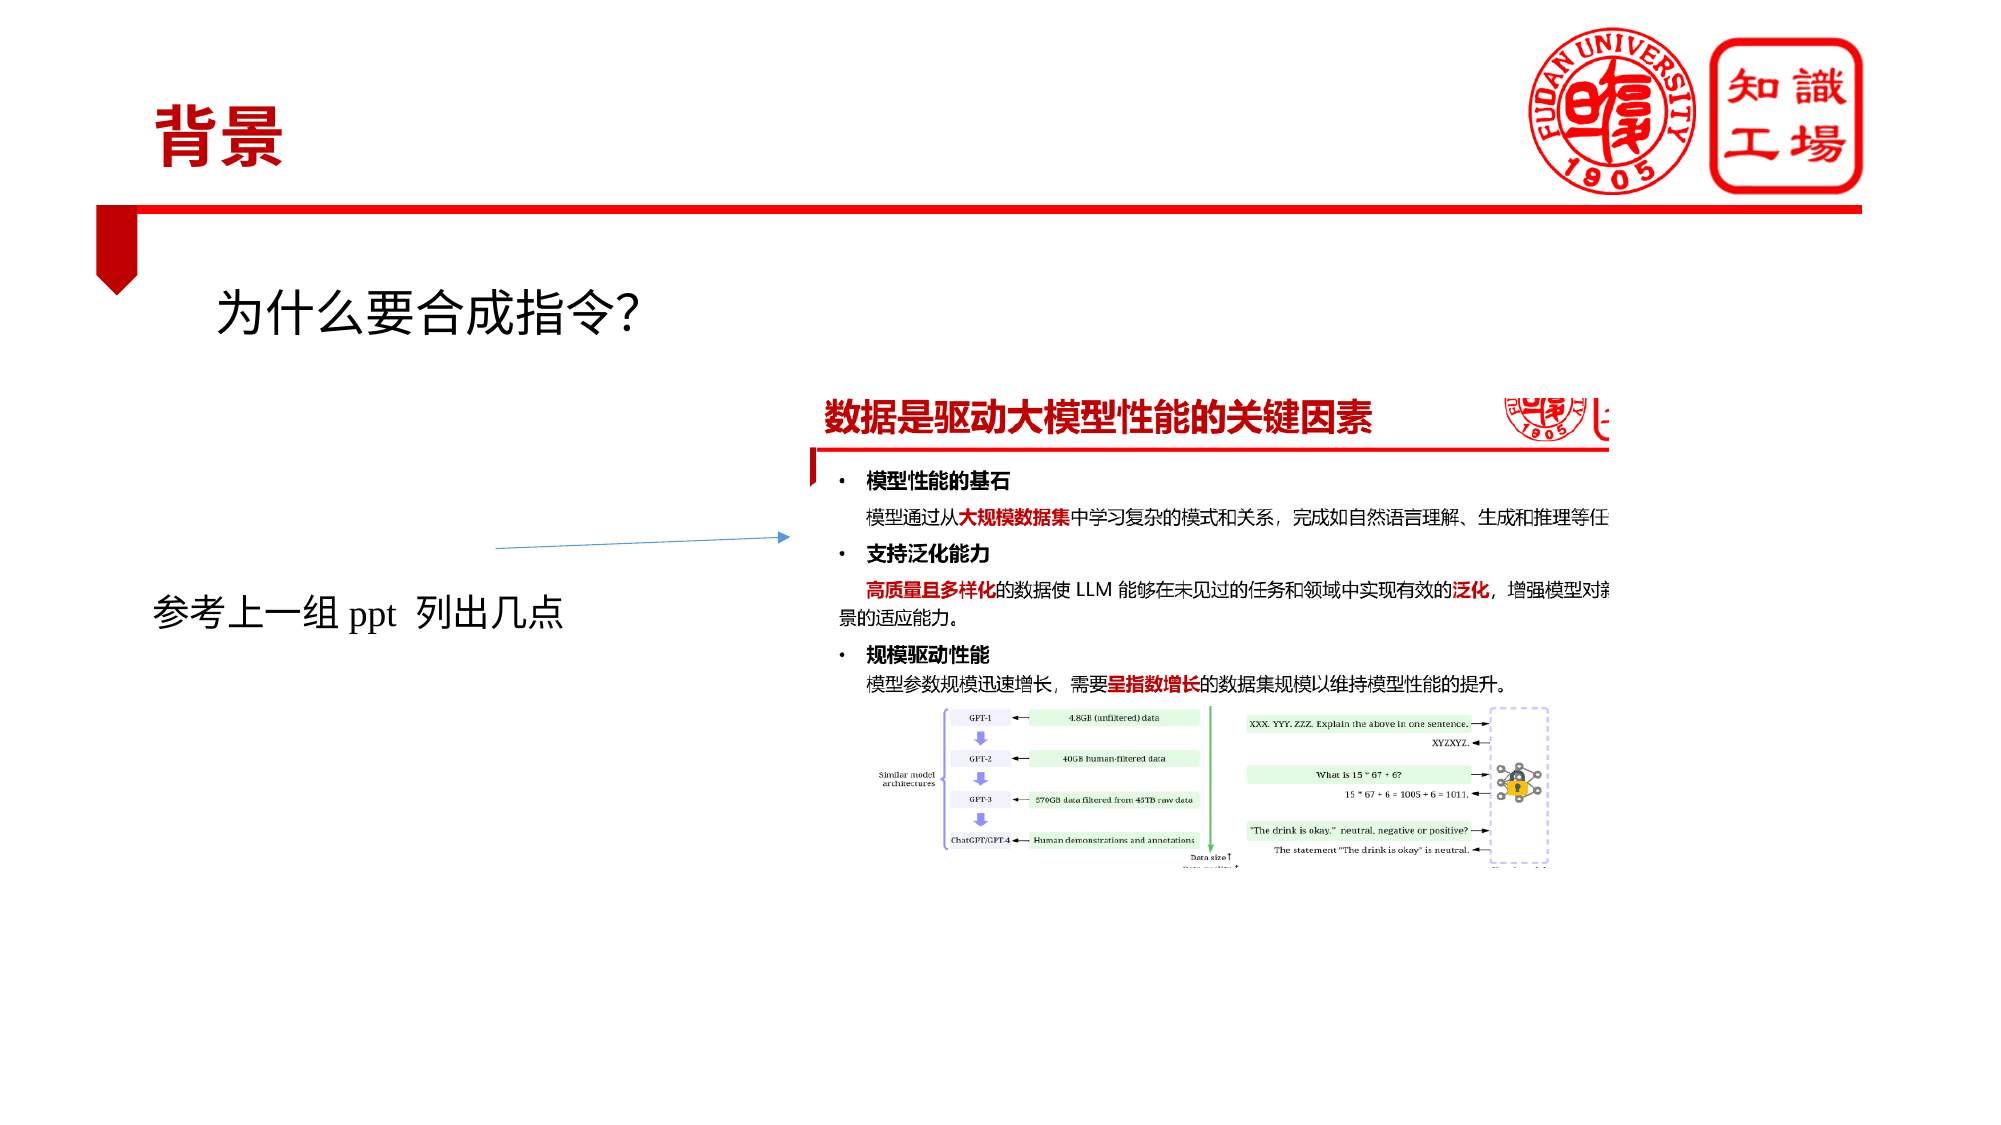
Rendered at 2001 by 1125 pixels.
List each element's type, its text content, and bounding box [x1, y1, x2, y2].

text_box 为什么要合成指令？ [208, 244, 1708, 624]
title 背景 [137, 93, 1863, 188]
picture [810, 398, 1609, 868]
picture [1528, 27, 1696, 93]
picture [1700, 30, 1873, 204]
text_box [495, 536, 791, 549]
text_box 参考上一组ppt 列出几点 [137, 581, 791, 642]
picture [1528, 188, 1696, 195]
